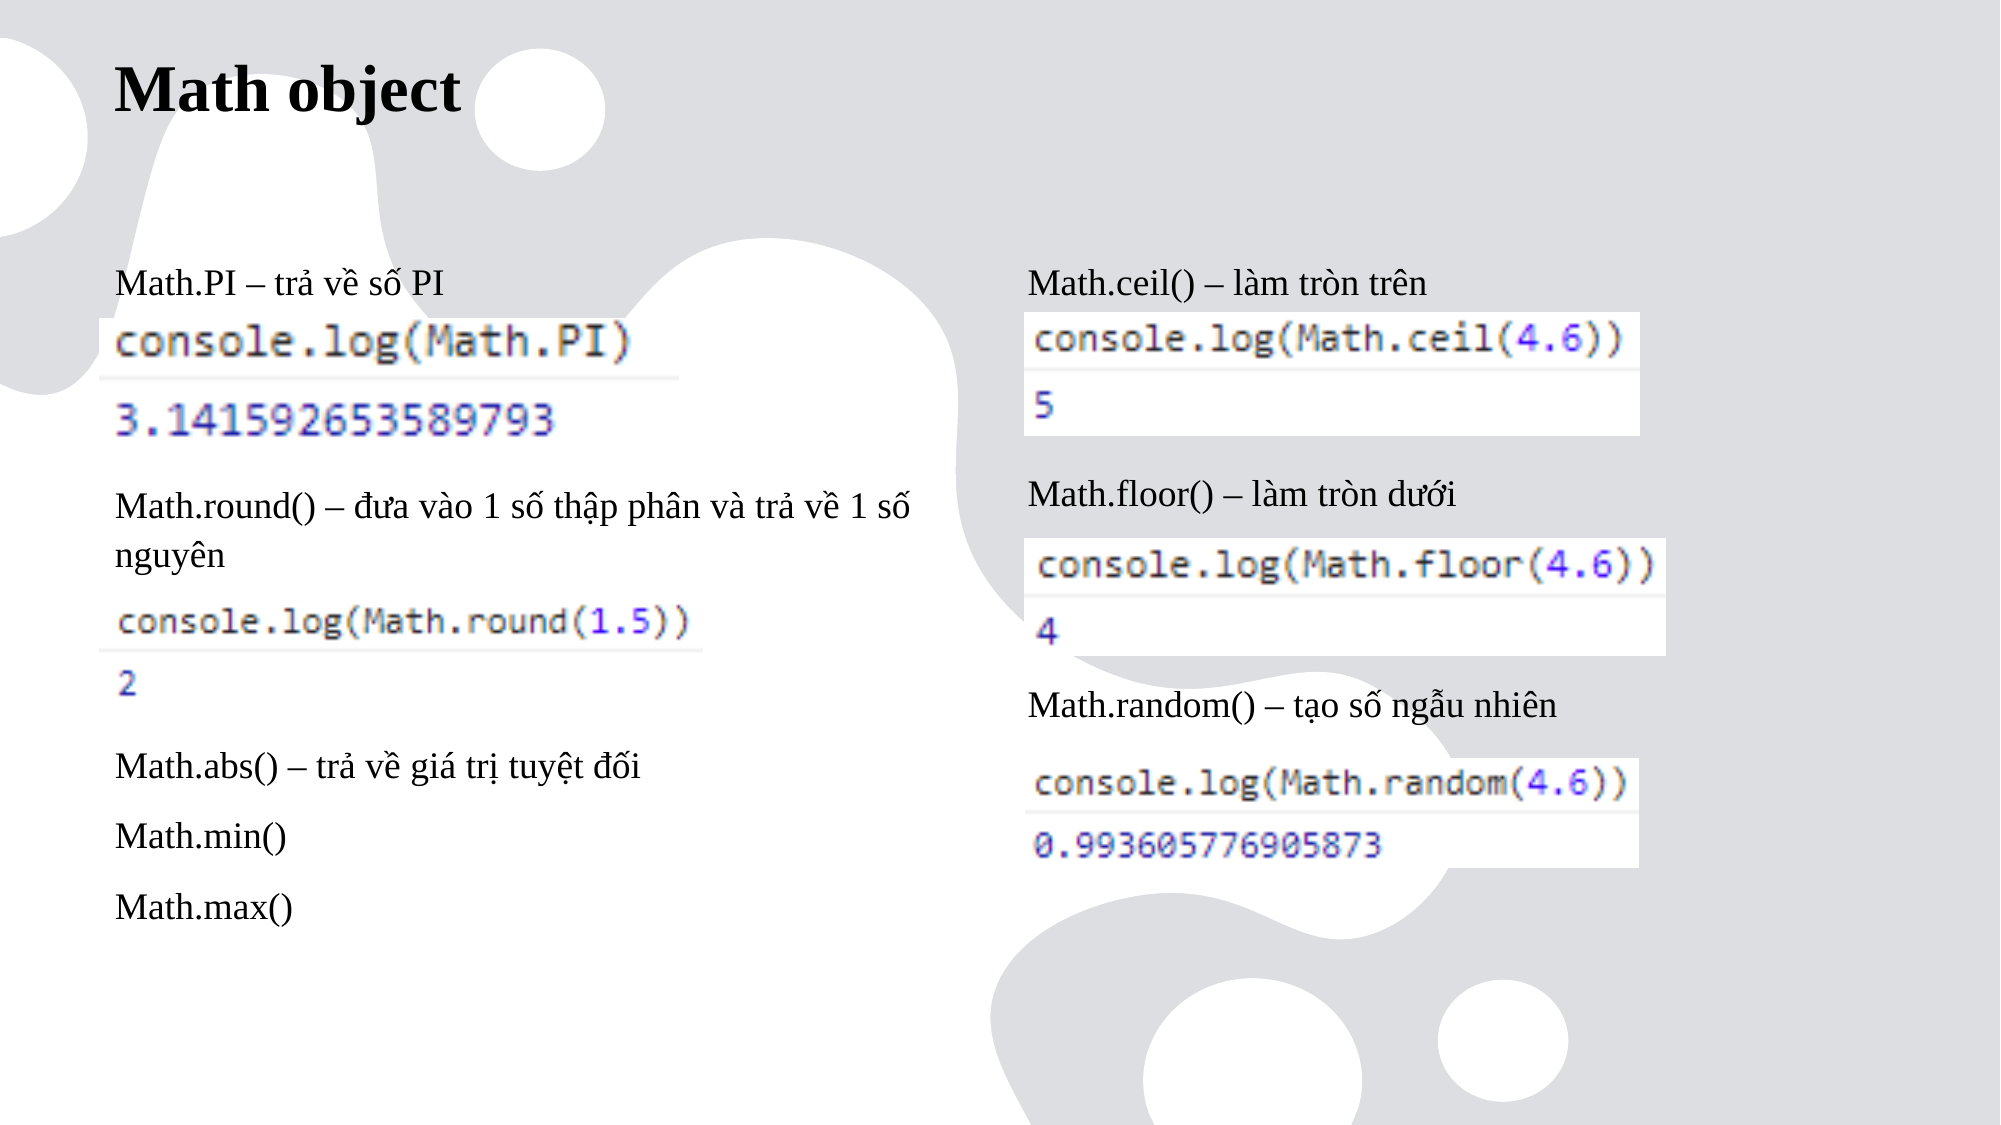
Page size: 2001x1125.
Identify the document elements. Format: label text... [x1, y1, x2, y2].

picture [99, 318, 679, 445]
list Math.ceil() – làm tròn trên Math.floor() – làm tròn dưới Math.random() – tạo số ngẫu nhiên [1012, 246, 1900, 1014]
title Math object [99, 35, 1900, 132]
list Math.PI – trả về số PI Math.round() – đưa vào 1 số thập phân và trả về 1 số nguyên Math.abs() – trả về giá trị tuyệt đối Math.min() Math.max() [99, 246, 988, 1014]
picture [99, 600, 703, 712]
picture [1024, 538, 1666, 656]
picture [1025, 758, 1639, 868]
picture [1024, 312, 1640, 436]
